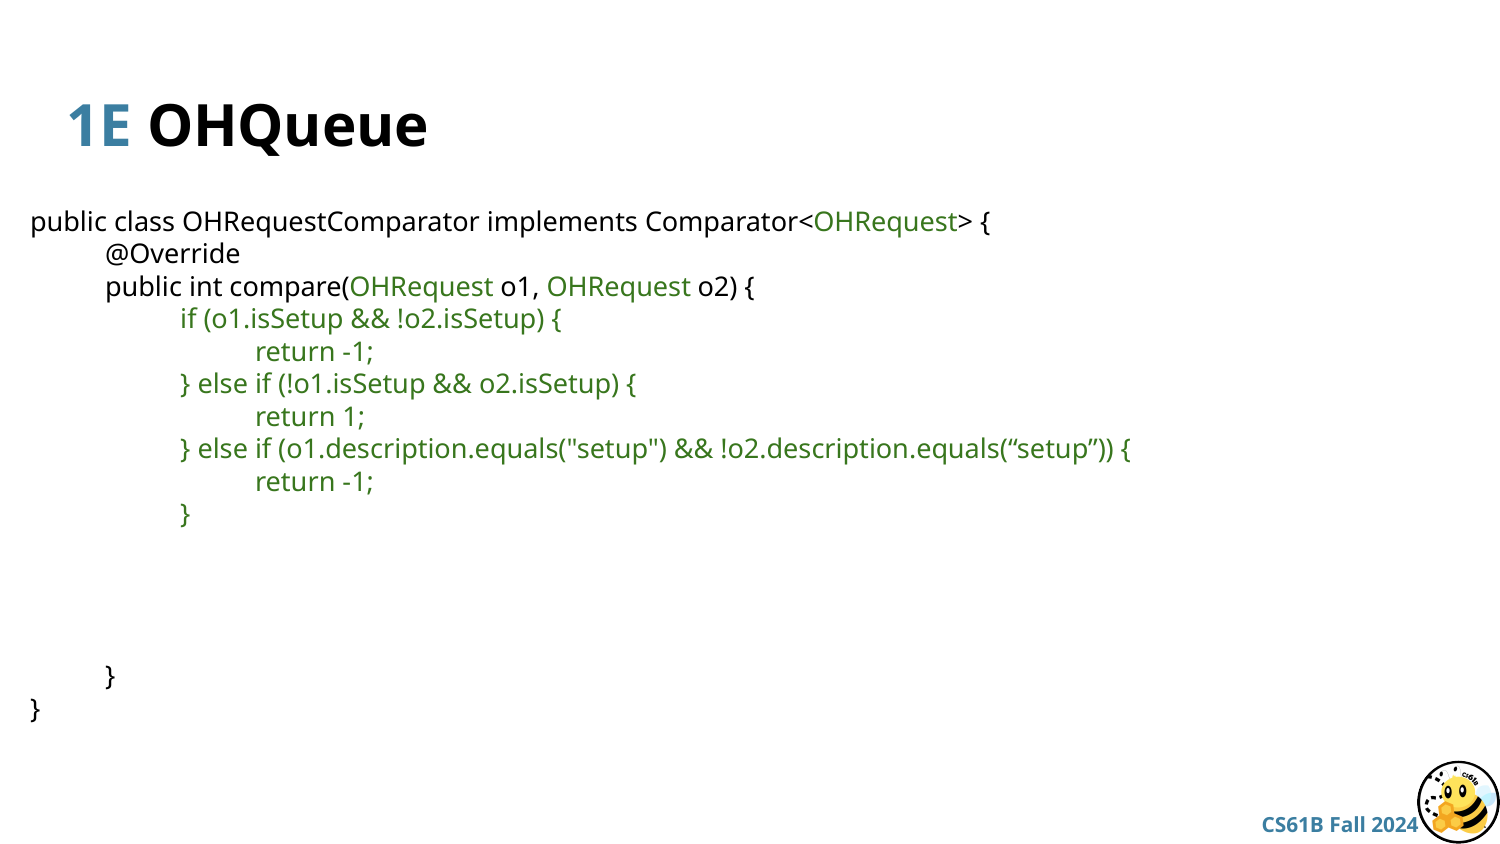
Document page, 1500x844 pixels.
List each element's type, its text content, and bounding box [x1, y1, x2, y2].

list public class OHRequestComparator implements Comparator<OHRequest> { @Override public int compare(OHRequest o1, OHRequest o2) { if (o1.isSetup && !o2.isSetup) { return -1; } else if (!o1.isSetup && o2.isSetup) { return 1; } else if (o1.description.equals("setup") && !o2.description.equals(“setup”)) { return -1; } } } [15, 189, 1500, 750]
title 1E OHQueue [51, 72, 1449, 167]
picture [1417, 760, 1500, 844]
